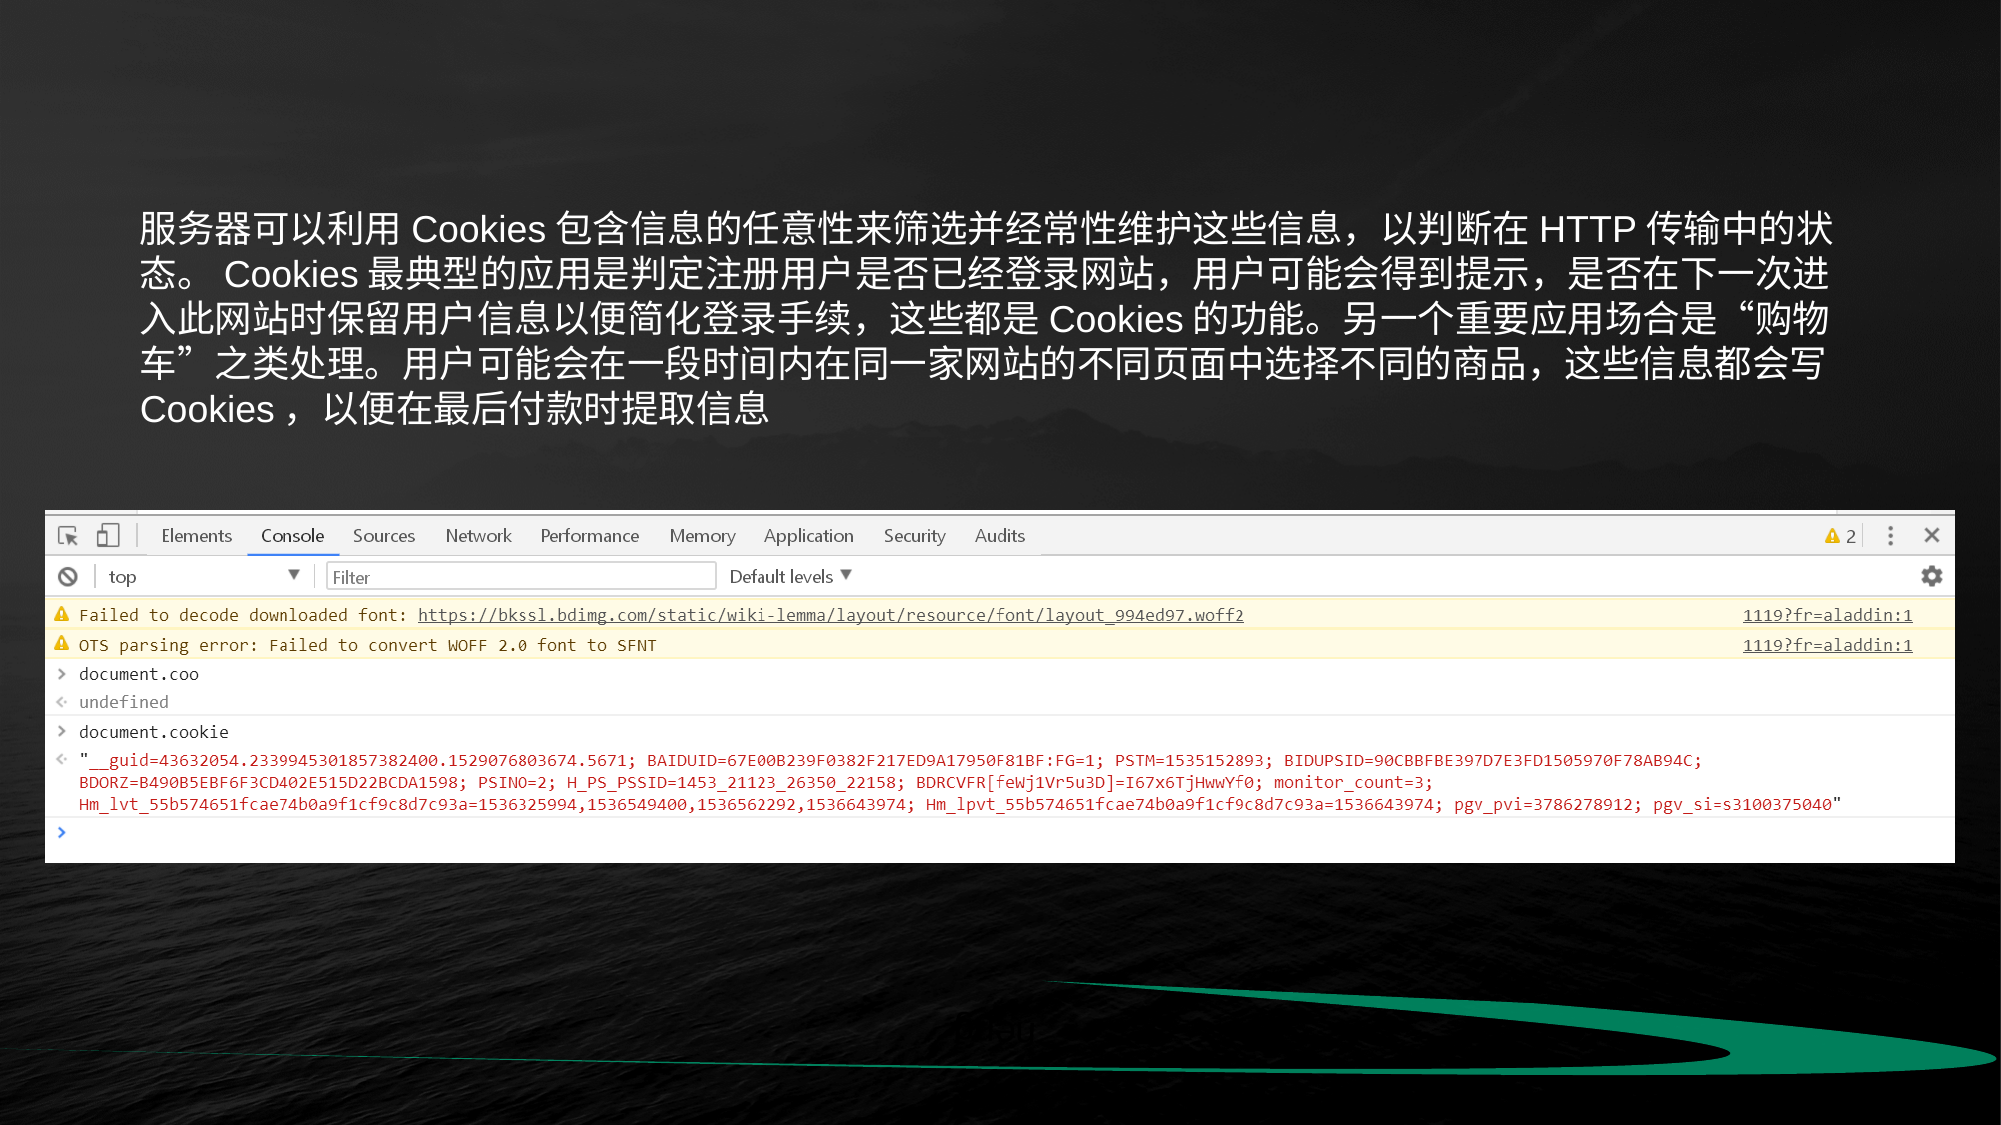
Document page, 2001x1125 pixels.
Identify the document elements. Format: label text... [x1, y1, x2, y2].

picture [0, 0, 2001, 1125]
text_box neng [0, 979, 1998, 1077]
text_box 服务器可以利用Cookies包含信息的任意性来筛选并经常性维护这些信息，以判断在HTTP传输中的状态。Cookies最典型的应用是判定注册用户是否已经登录网站，用户可能会得到提示，是否在下一次进入此网站时保留用户信息以便简化登录手续，这些都是Cookies的功能。另一个重要应用场合是“购物车”之类处理。用户可能会在一段时间内在同一家网站的不同页面中选择不同的商品，这些信息都会写Cookies，以便在最后付款时提取信息 [124, 152, 1864, 437]
